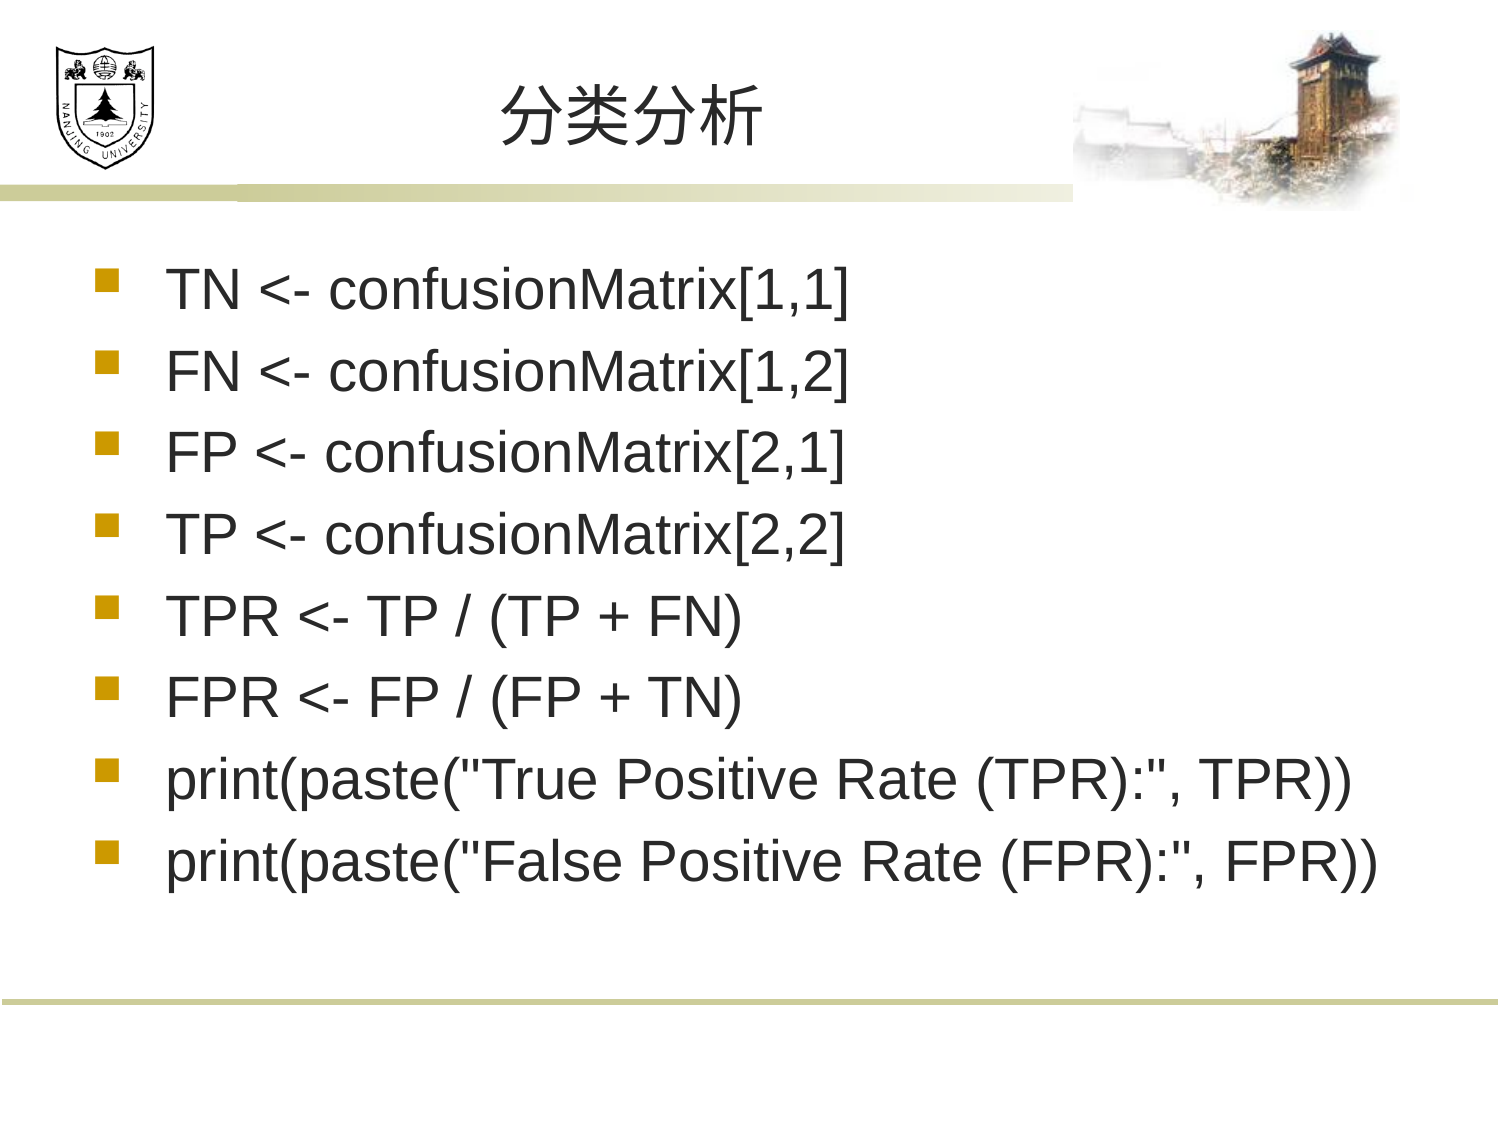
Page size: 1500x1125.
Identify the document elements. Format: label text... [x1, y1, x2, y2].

title 分类分析 [171, 66, 1093, 161]
picture [2, 999, 1498, 1005]
list TN <- confusionMatrix[1,1] FN <- confusionMatrix[1,2] FP <- confusionMatrix[2,1] TP <- confusionMatrix[2,2] TPR <- TP / (TP + FN) FPR <- FP / (FP + TN) print(paste("True Positive Rate (TPR):", TPR)) print(paste("False Positive Rate (FPR):", FPR)) [76, 243, 1413, 965]
picture [1073, 30, 1400, 211]
picture [50, 42, 160, 173]
